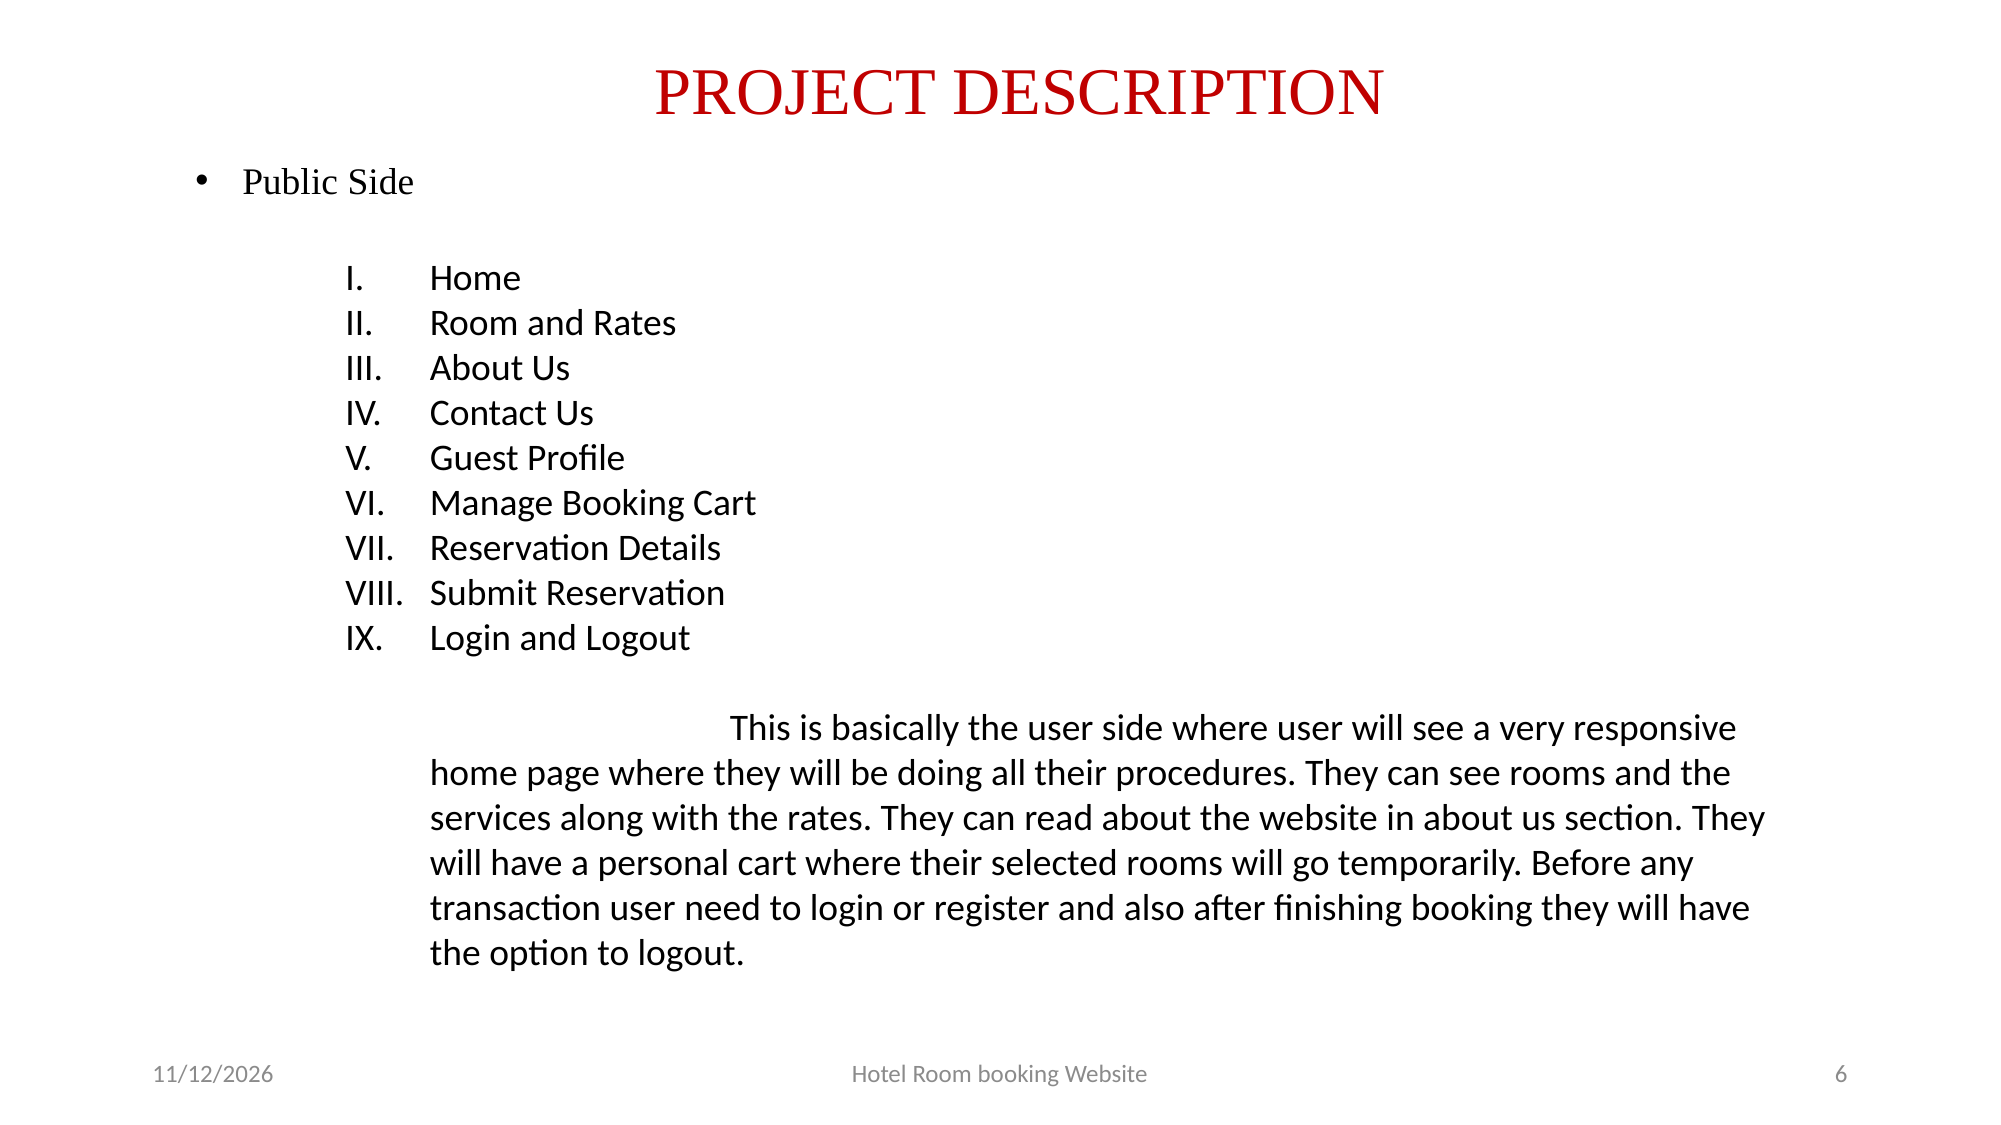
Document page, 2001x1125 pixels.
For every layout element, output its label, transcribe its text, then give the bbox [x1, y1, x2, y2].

slide_number 6 [1412, 1042, 1863, 1103]
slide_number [137, 1042, 588, 1103]
title PROJECT DESCRIPTION [137, 31, 1863, 155]
text_box Public Side Home Room and Rates About Us Contact Us Guest Profile Manage Booking Cart Reservation Details Submit Reservation Login and Logout This is basically the user side where user will see a very responsive home page where they will be doing all their procedures. They can see rooms and the services along with the rates. They can read about the website in about us section. They will have a personal cart where their selected rooms will go temporarily. Before any transaction user need to login or register and also after finishing booking they will have the option to logout. [180, 127, 1820, 1049]
footer Hotel Room booking Website [662, 1042, 1338, 1103]
